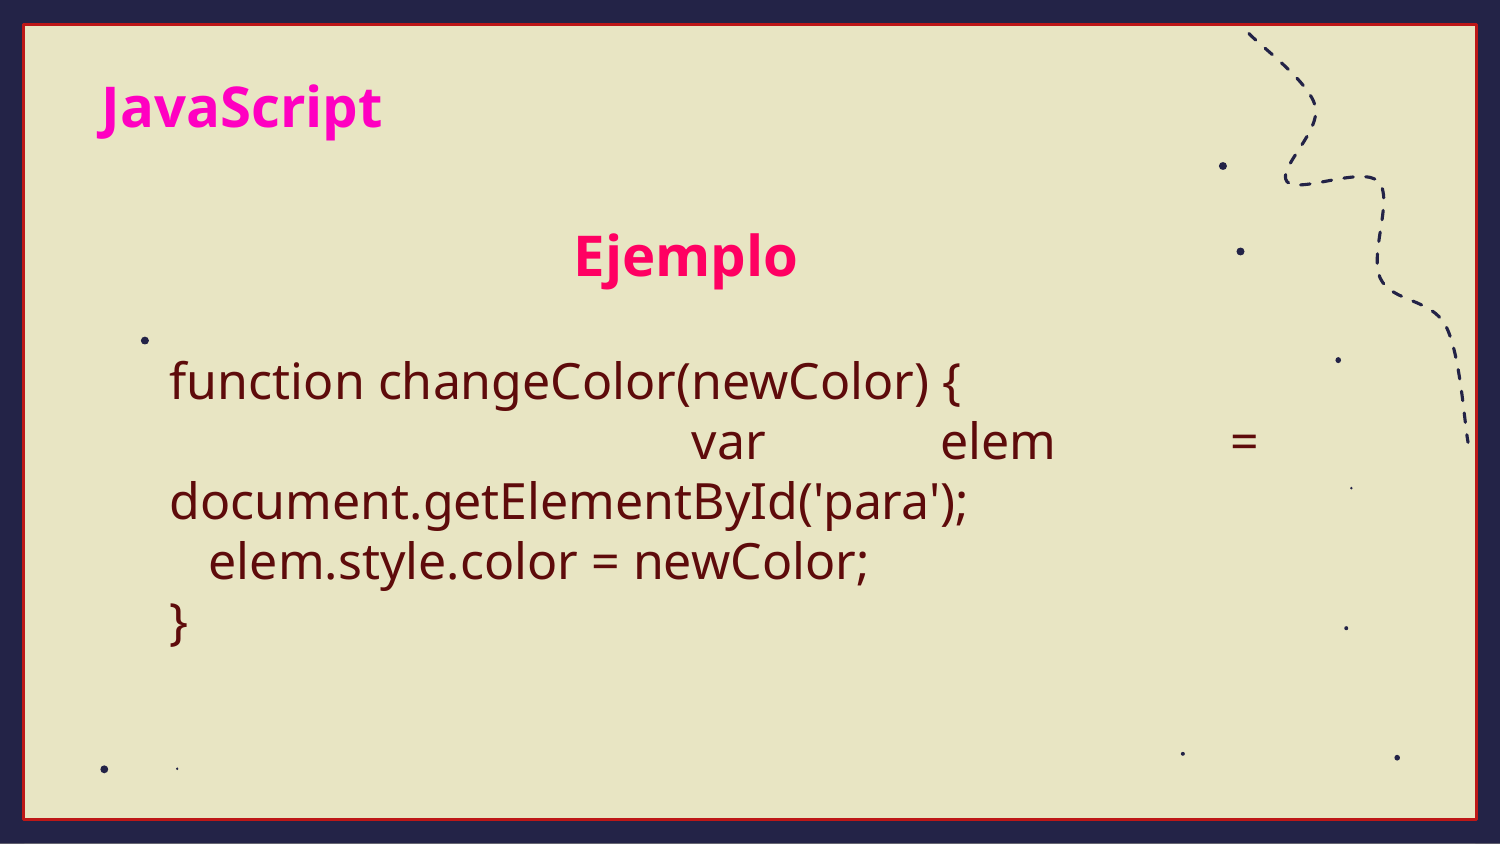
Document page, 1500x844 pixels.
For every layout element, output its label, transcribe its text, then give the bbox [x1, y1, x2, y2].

text_box function changeColor(newColor) { var elem = document.getElementById('para'); elem.style.color = newColor; } [154, 342, 1274, 657]
text_box JavaScript [86, 63, 851, 146]
text_box Ejemplo [154, 212, 1218, 295]
